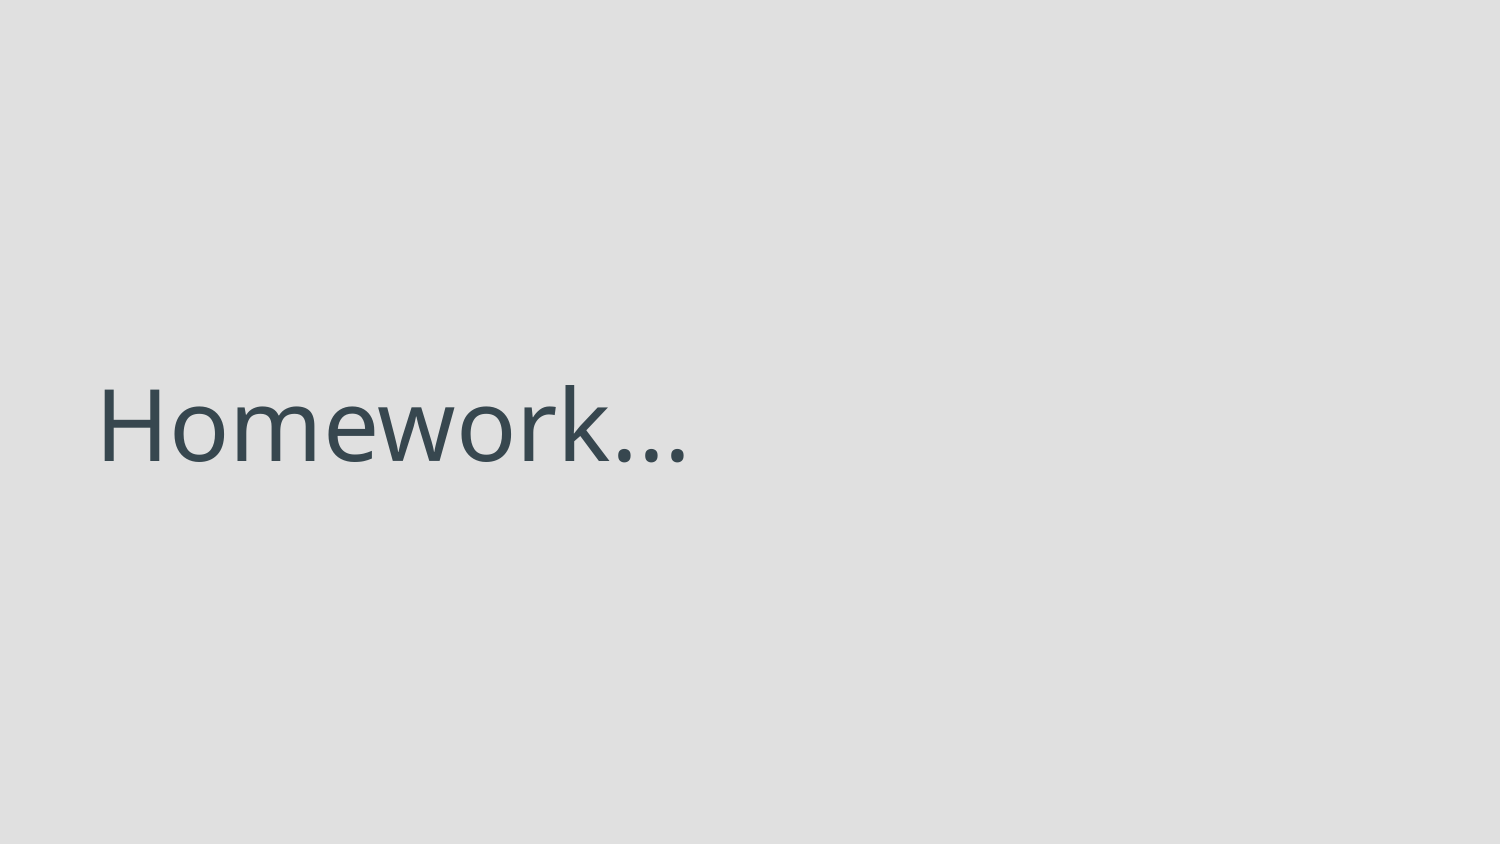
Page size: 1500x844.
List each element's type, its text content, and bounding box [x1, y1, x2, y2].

title Homework... [80, 86, 1102, 758]
